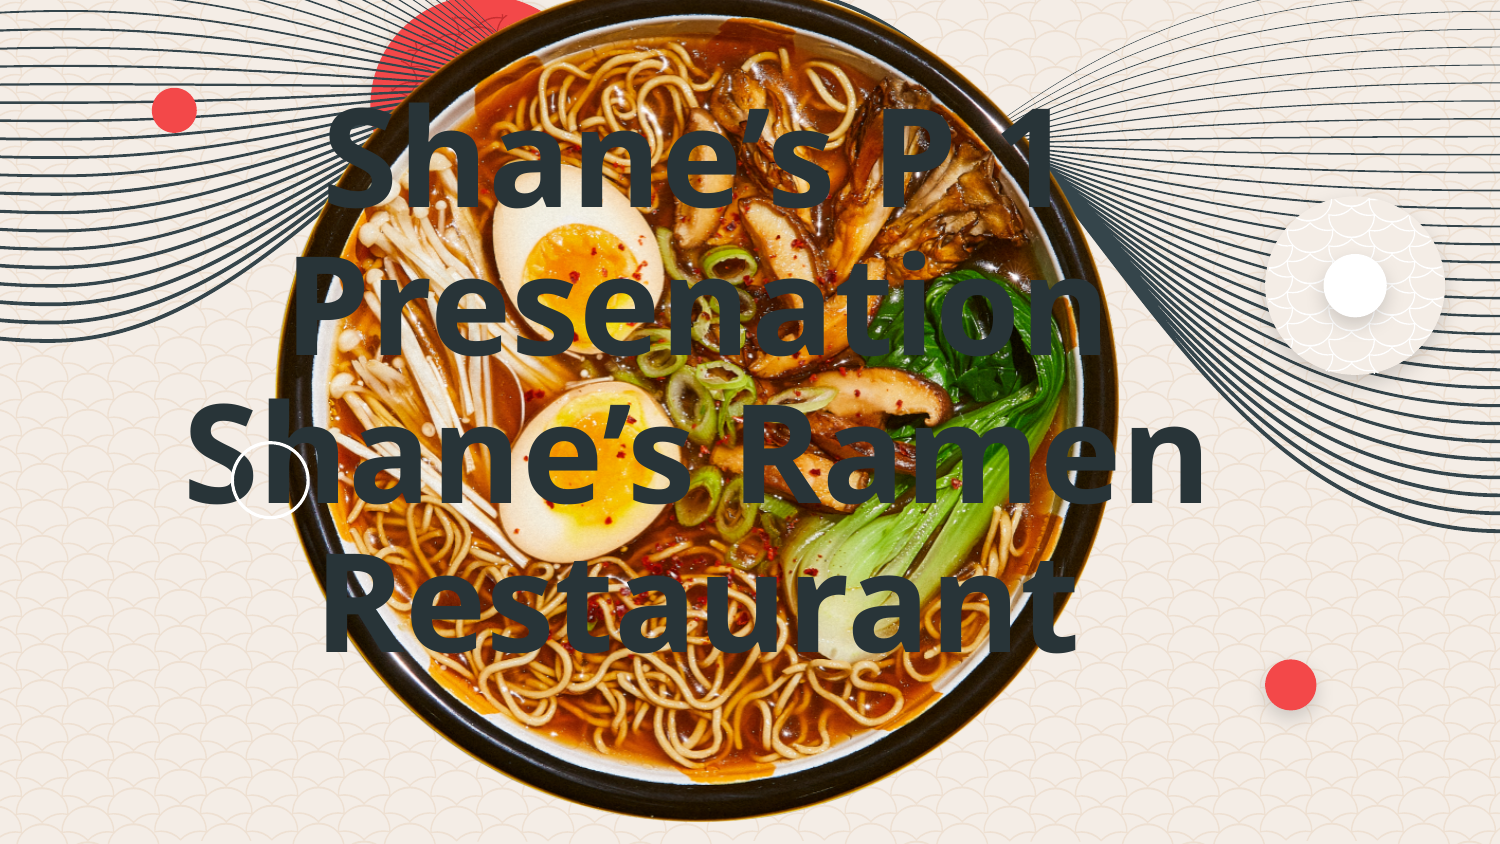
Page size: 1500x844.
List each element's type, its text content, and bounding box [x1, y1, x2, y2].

title Shane’s P 1 Presenation Shane’s Ramen Restaurant [144, 110, 268, 660]
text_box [1264, 196, 1446, 376]
text_box [232, 442, 268, 518]
picture [273, 0, 1122, 824]
title Shane’s P 1 Presenation Shane’s Ramen Restaurant [1127, 110, 1251, 660]
text_box [1265, 659, 1317, 711]
